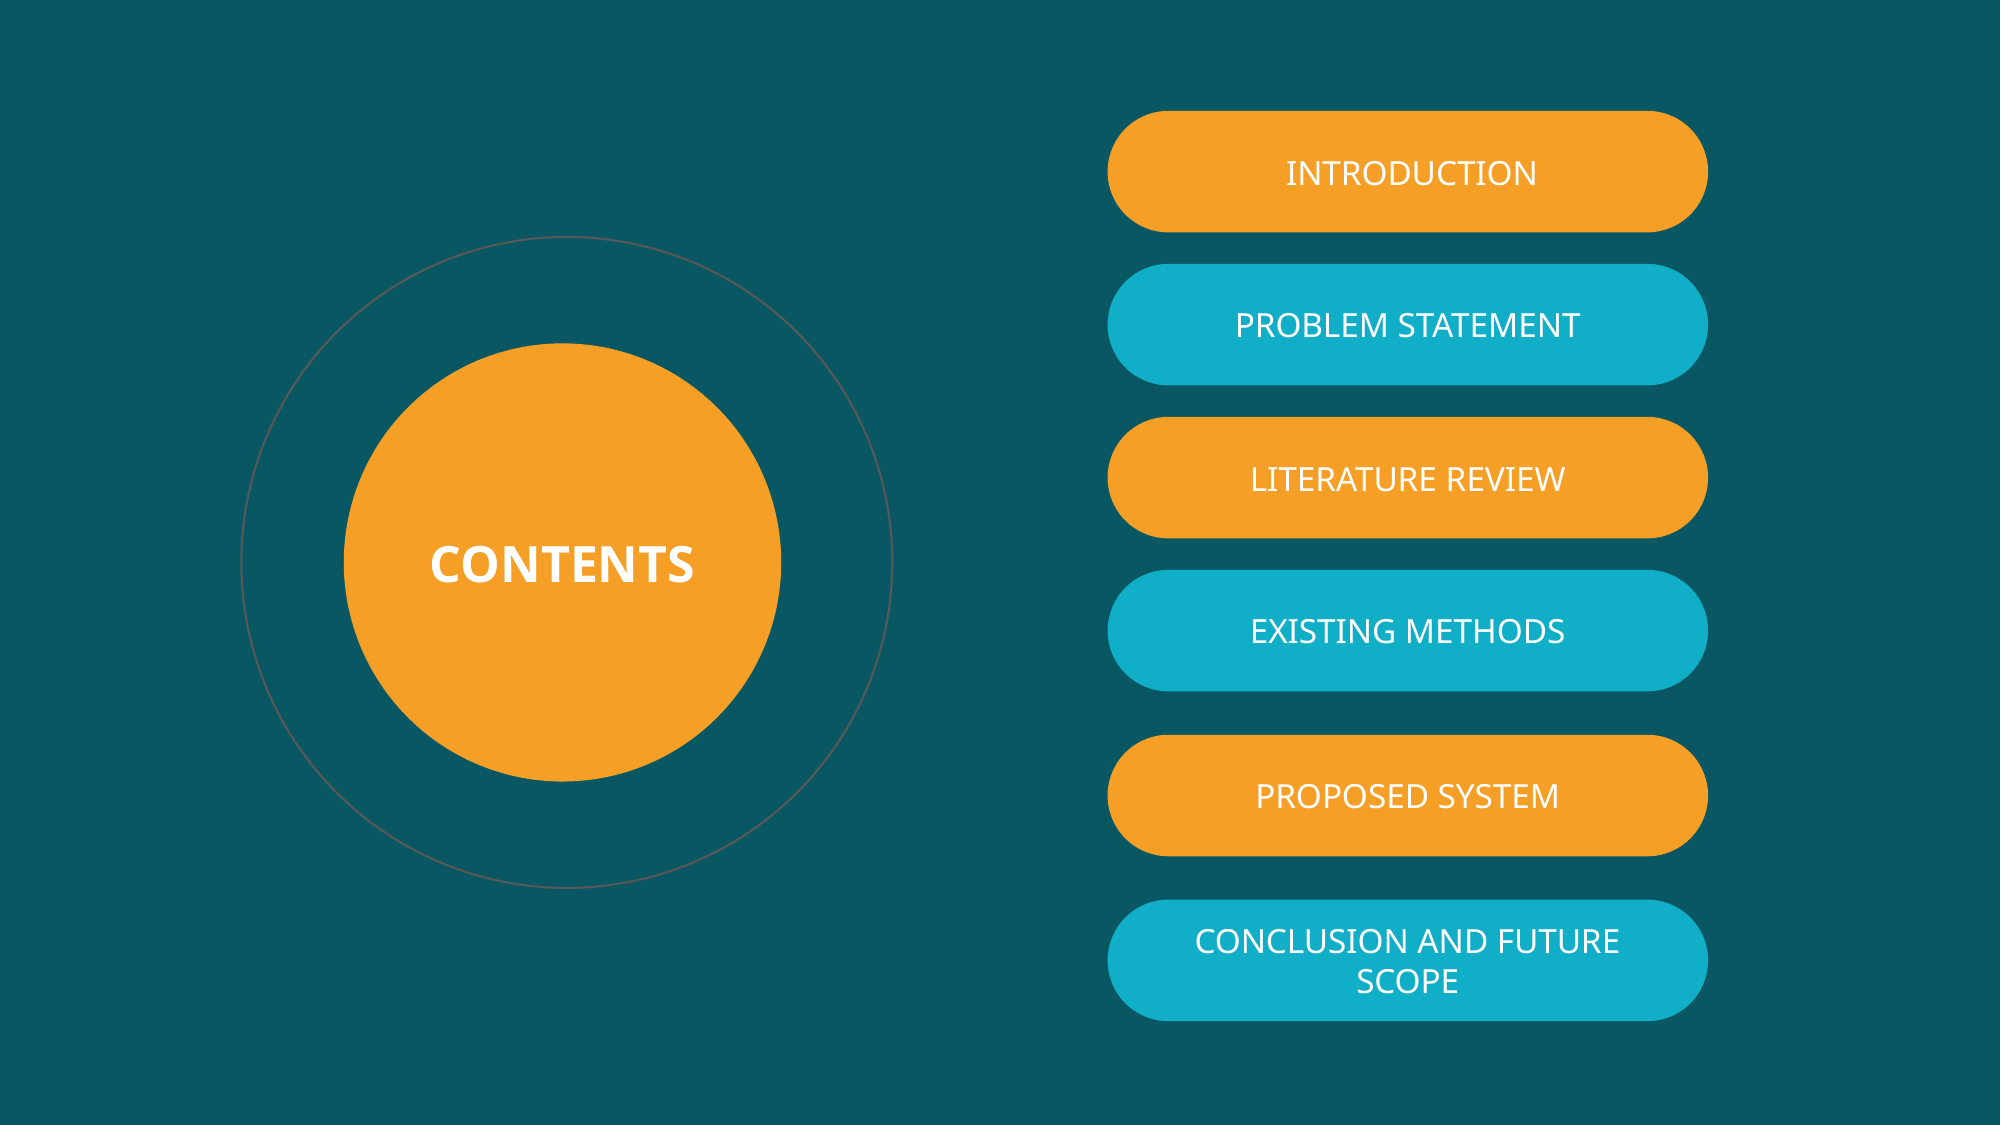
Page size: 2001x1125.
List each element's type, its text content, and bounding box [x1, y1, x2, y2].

text_box LITERATURE REVIEW [1107, 416, 1709, 539]
text_box PROBLEM STATEMENT [1107, 263, 1709, 386]
text_box [241, 236, 893, 888]
text_box CONTENTS [343, 343, 782, 782]
text_box CONCLUSION AND FUTURE SCOPE [1107, 899, 1709, 1022]
text_box PROPOSED SYSTEM [1107, 734, 1709, 857]
text_box EXISTING METHODS [1107, 569, 1709, 692]
text_box INTRODUCTION [1107, 110, 1709, 233]
